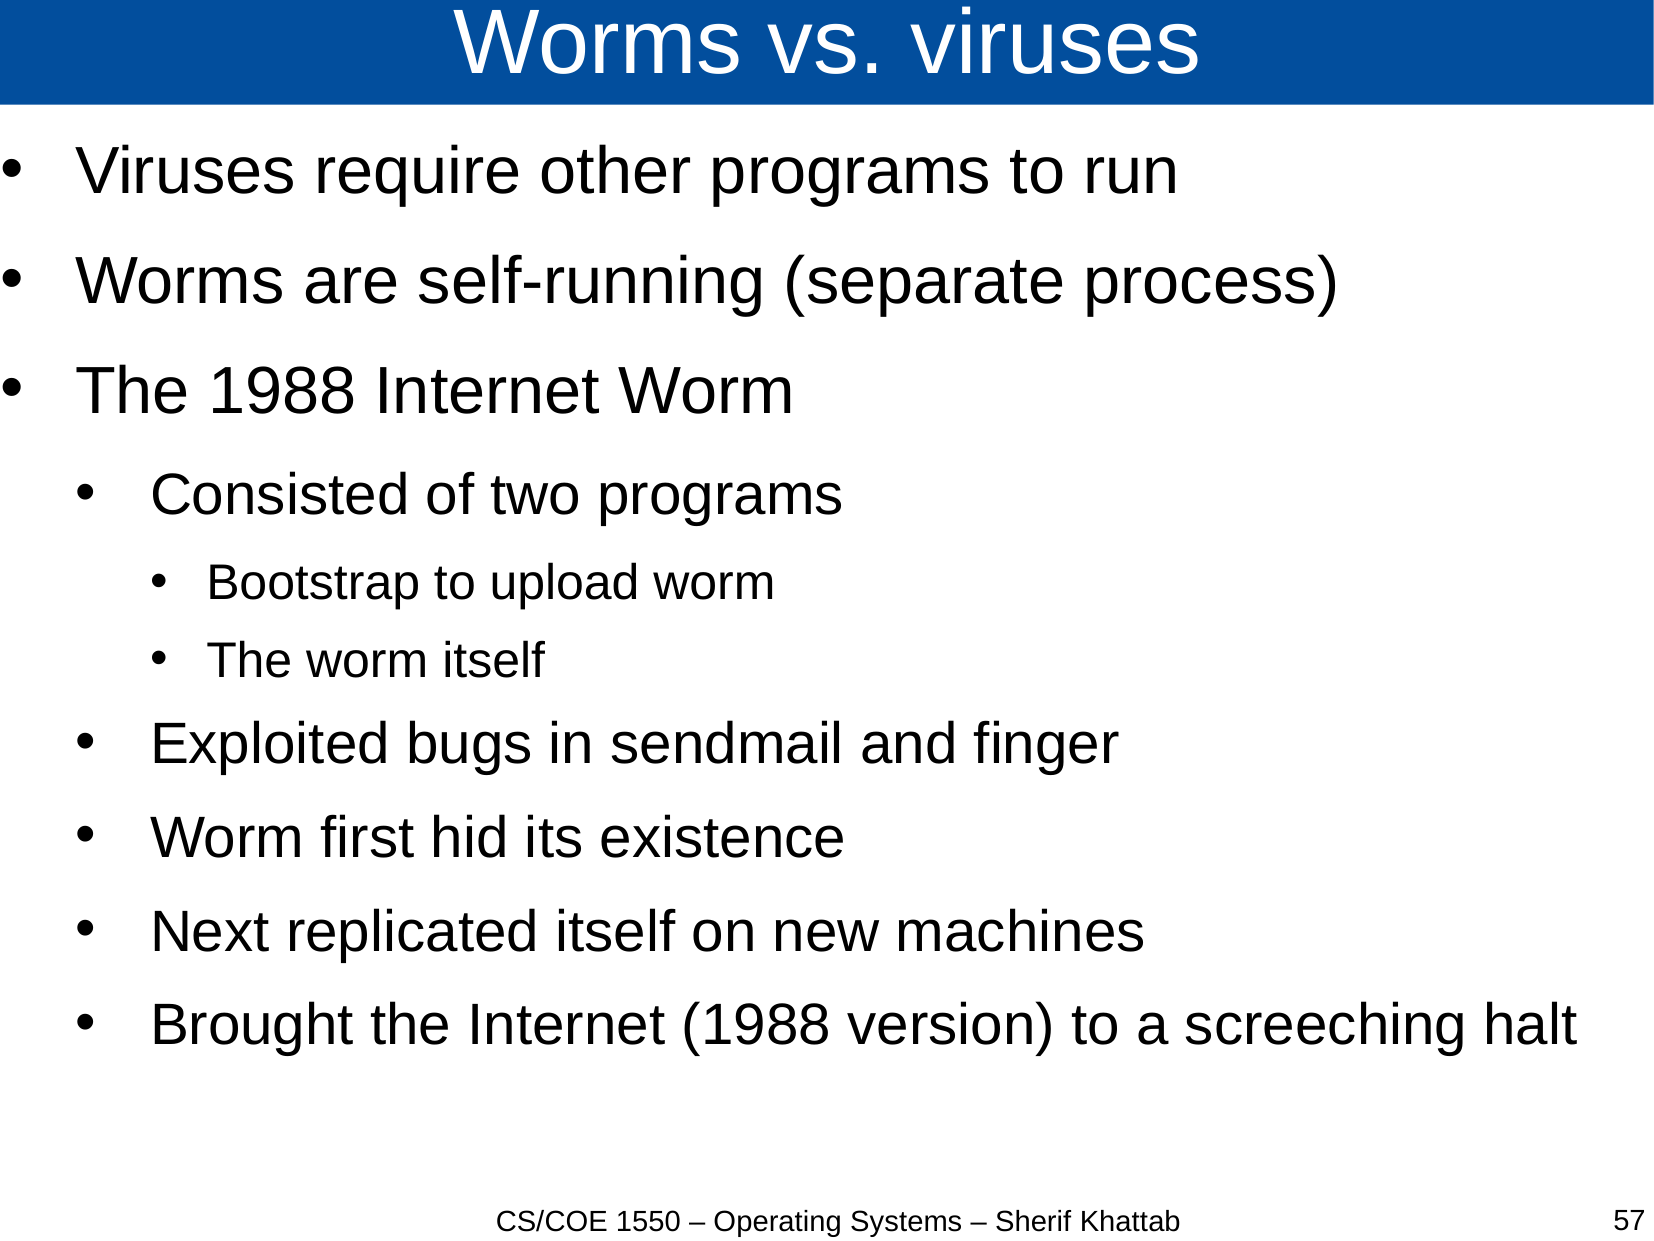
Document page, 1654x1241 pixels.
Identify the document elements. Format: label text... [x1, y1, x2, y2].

slide_number 57 [1265, 1200, 1647, 1241]
title Worms vs. viruses [0, 0, 1654, 105]
footer CS/COE 1550 – Operating Systems – Sherif Khattab [460, 1201, 1217, 1241]
list Viruses require other programs to run Worms are self-running (separate process) The 1988 Internet Worm Consisted of two programs Bootstrap to upload worm The worm itself Exploited bugs in sendmail and finger Worm first hid its existence Next replicated itself on new machines Brought the Internet (1988 version) to a screeching halt [0, 127, 1654, 1195]
